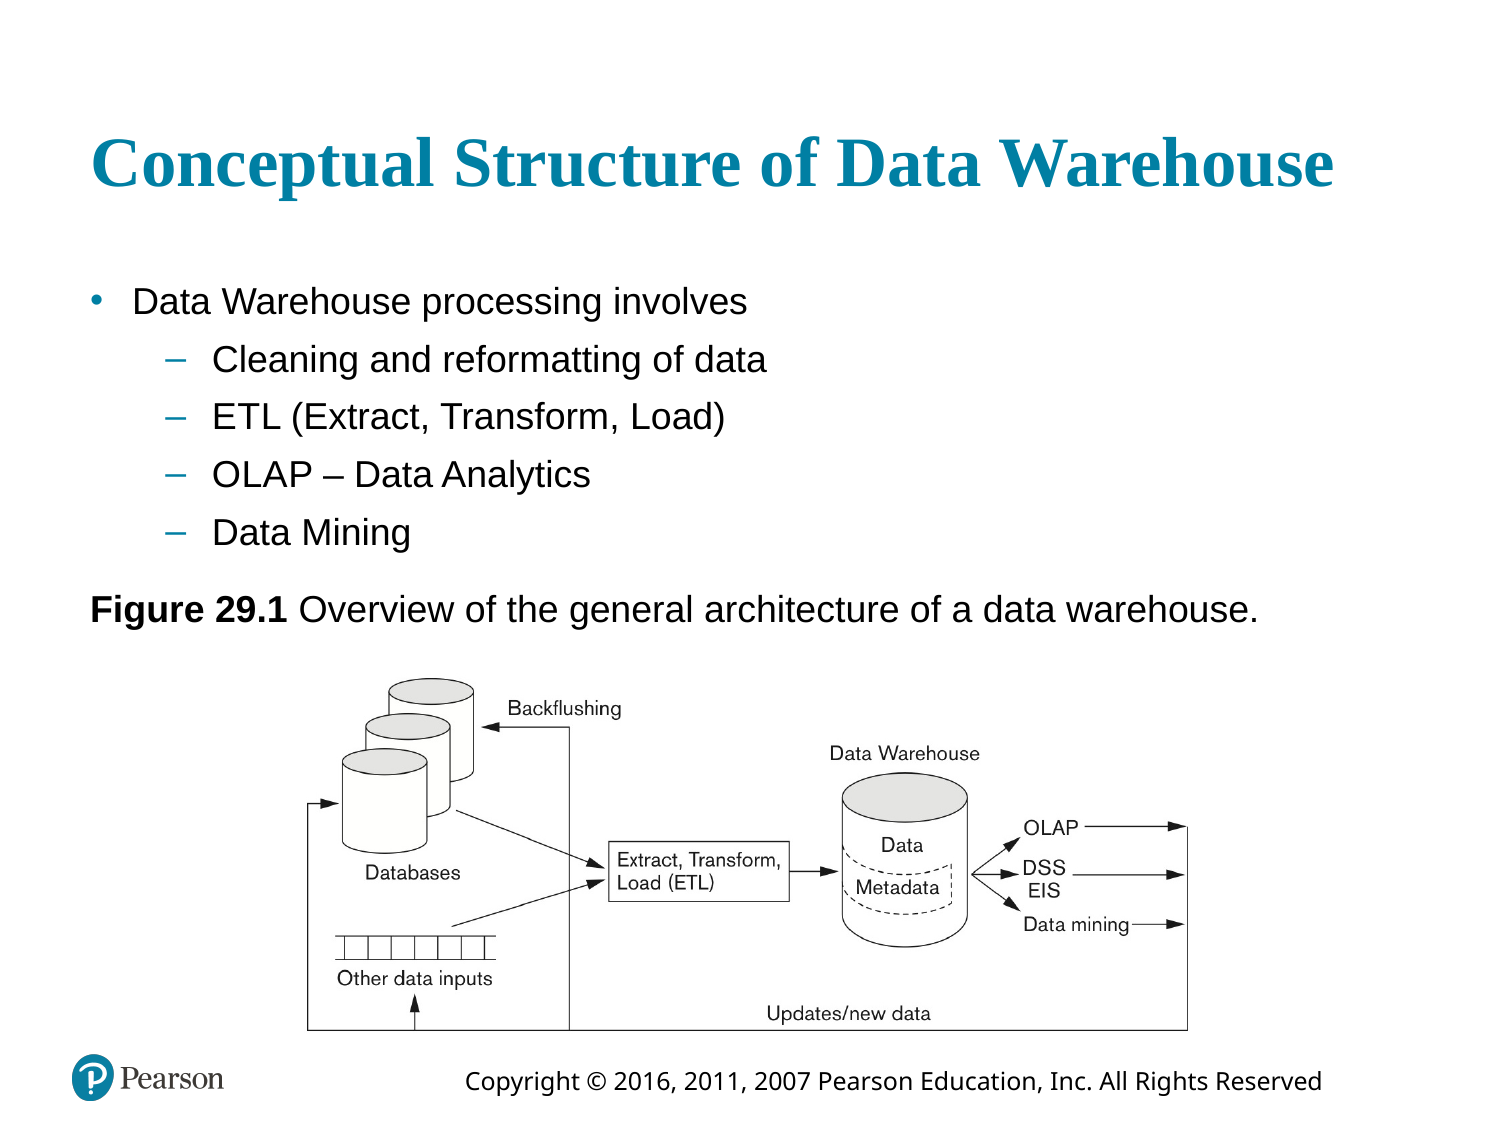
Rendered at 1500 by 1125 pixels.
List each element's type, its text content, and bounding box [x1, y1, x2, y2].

picture [80, 1063, 106, 1088]
list Data Warehouse processing involves Cleaning and reformatting of data E T L (Extract, Transform, Load) O L A P – Data Analytics Data Mining [75, 262, 1425, 560]
picture [303, 673, 1197, 1036]
picture [72, 1054, 88, 1070]
list Figure 29.1 Overview of the general architecture of a data warehouse. [75, 570, 1425, 658]
title Conceptual Structure of Data Warehouse [75, 35, 1425, 216]
picture [98, 1054, 224, 1101]
picture [72, 1087, 83, 1101]
